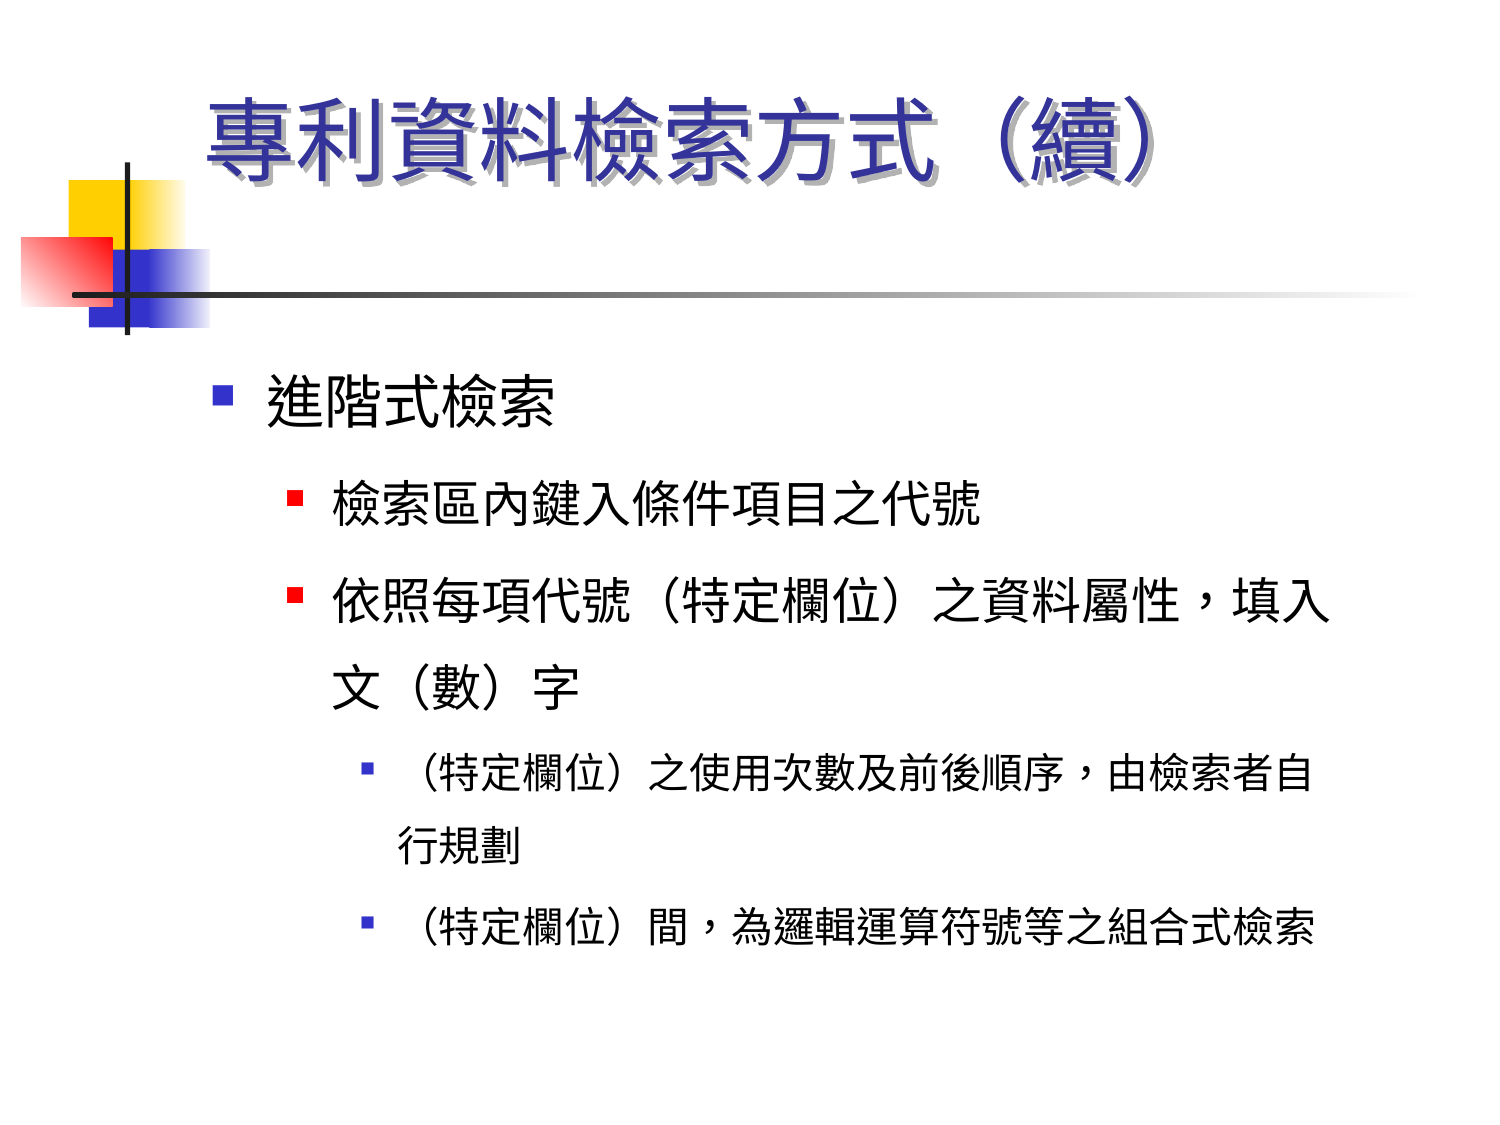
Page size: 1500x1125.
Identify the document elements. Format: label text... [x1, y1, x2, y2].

list 進階式檢索 檢索區內鍵入條件項目之代號 依照每項代號（特定欄位）之資料屬性，填入文（數）字 （特定欄位）之使用次數及前後順序，由檢索者自行規劃 （特定欄位）間，為邏輯運算符號等之組合式檢索 [194, 326, 1353, 1059]
title 專利資料檢索方式（續） [188, 47, 1468, 229]
